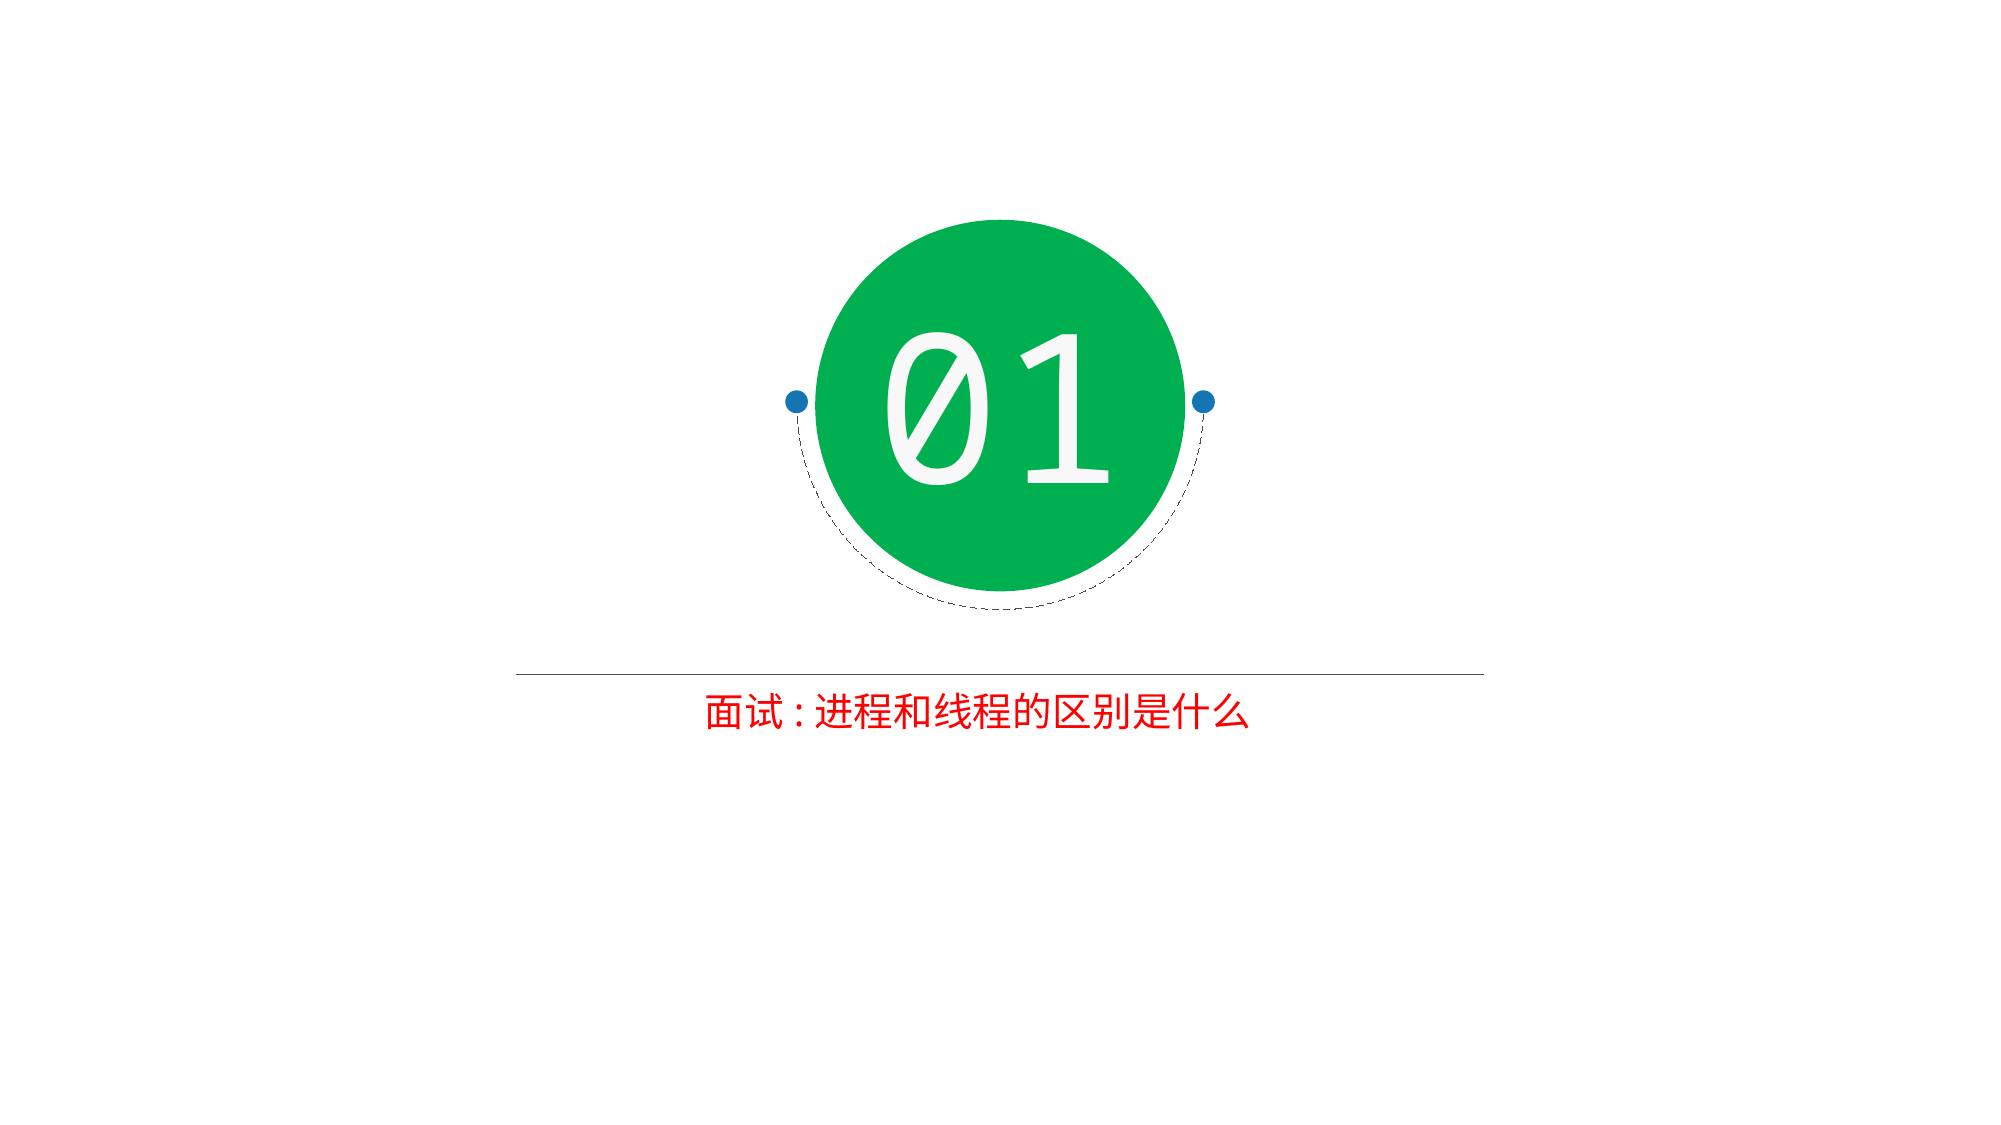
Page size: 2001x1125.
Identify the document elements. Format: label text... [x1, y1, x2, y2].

text_box [876, 219, 1124, 267]
text_box [1191, 390, 1215, 414]
text_box [797, 403, 1204, 610]
text_box 01 [860, 267, 1140, 533]
text_box 面试:进程和线程的区别是什么 [184, 679, 1772, 742]
text_box [1140, 283, 1186, 404]
text_box [815, 284, 860, 405]
text_box [785, 390, 808, 414]
